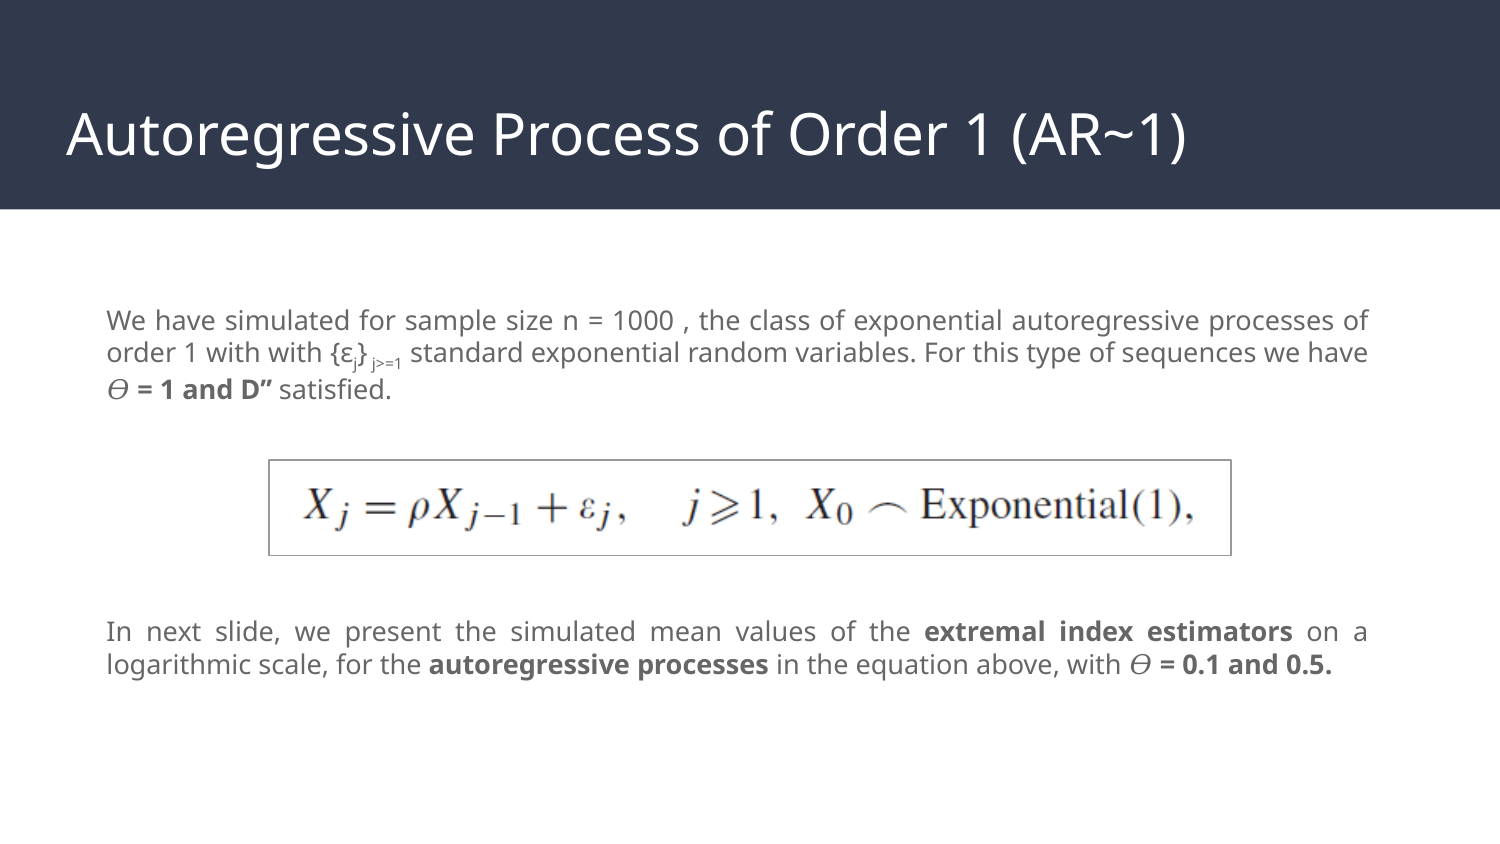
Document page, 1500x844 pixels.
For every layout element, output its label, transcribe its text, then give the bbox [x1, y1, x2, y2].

text_box In next slide, we present the simulated mean values of the extremal index estimators on a logarithmic scale, for the autoregressive processes in the equation above, with 𝛳 = 0.1 and 0.5. [91, 599, 1384, 723]
picture [269, 460, 1231, 555]
title Autoregressive Process of Order 1 (AR~1) [51, 82, 1449, 185]
text_box We have simulated for sample size n = 1000 , the class of exponential autoregressive processes of order 1 with with {εj} j>=1 standard exponential random variables. For this type of sequences we have 𝛳 = 1 and D’’ satisfied. [91, 288, 1384, 422]
